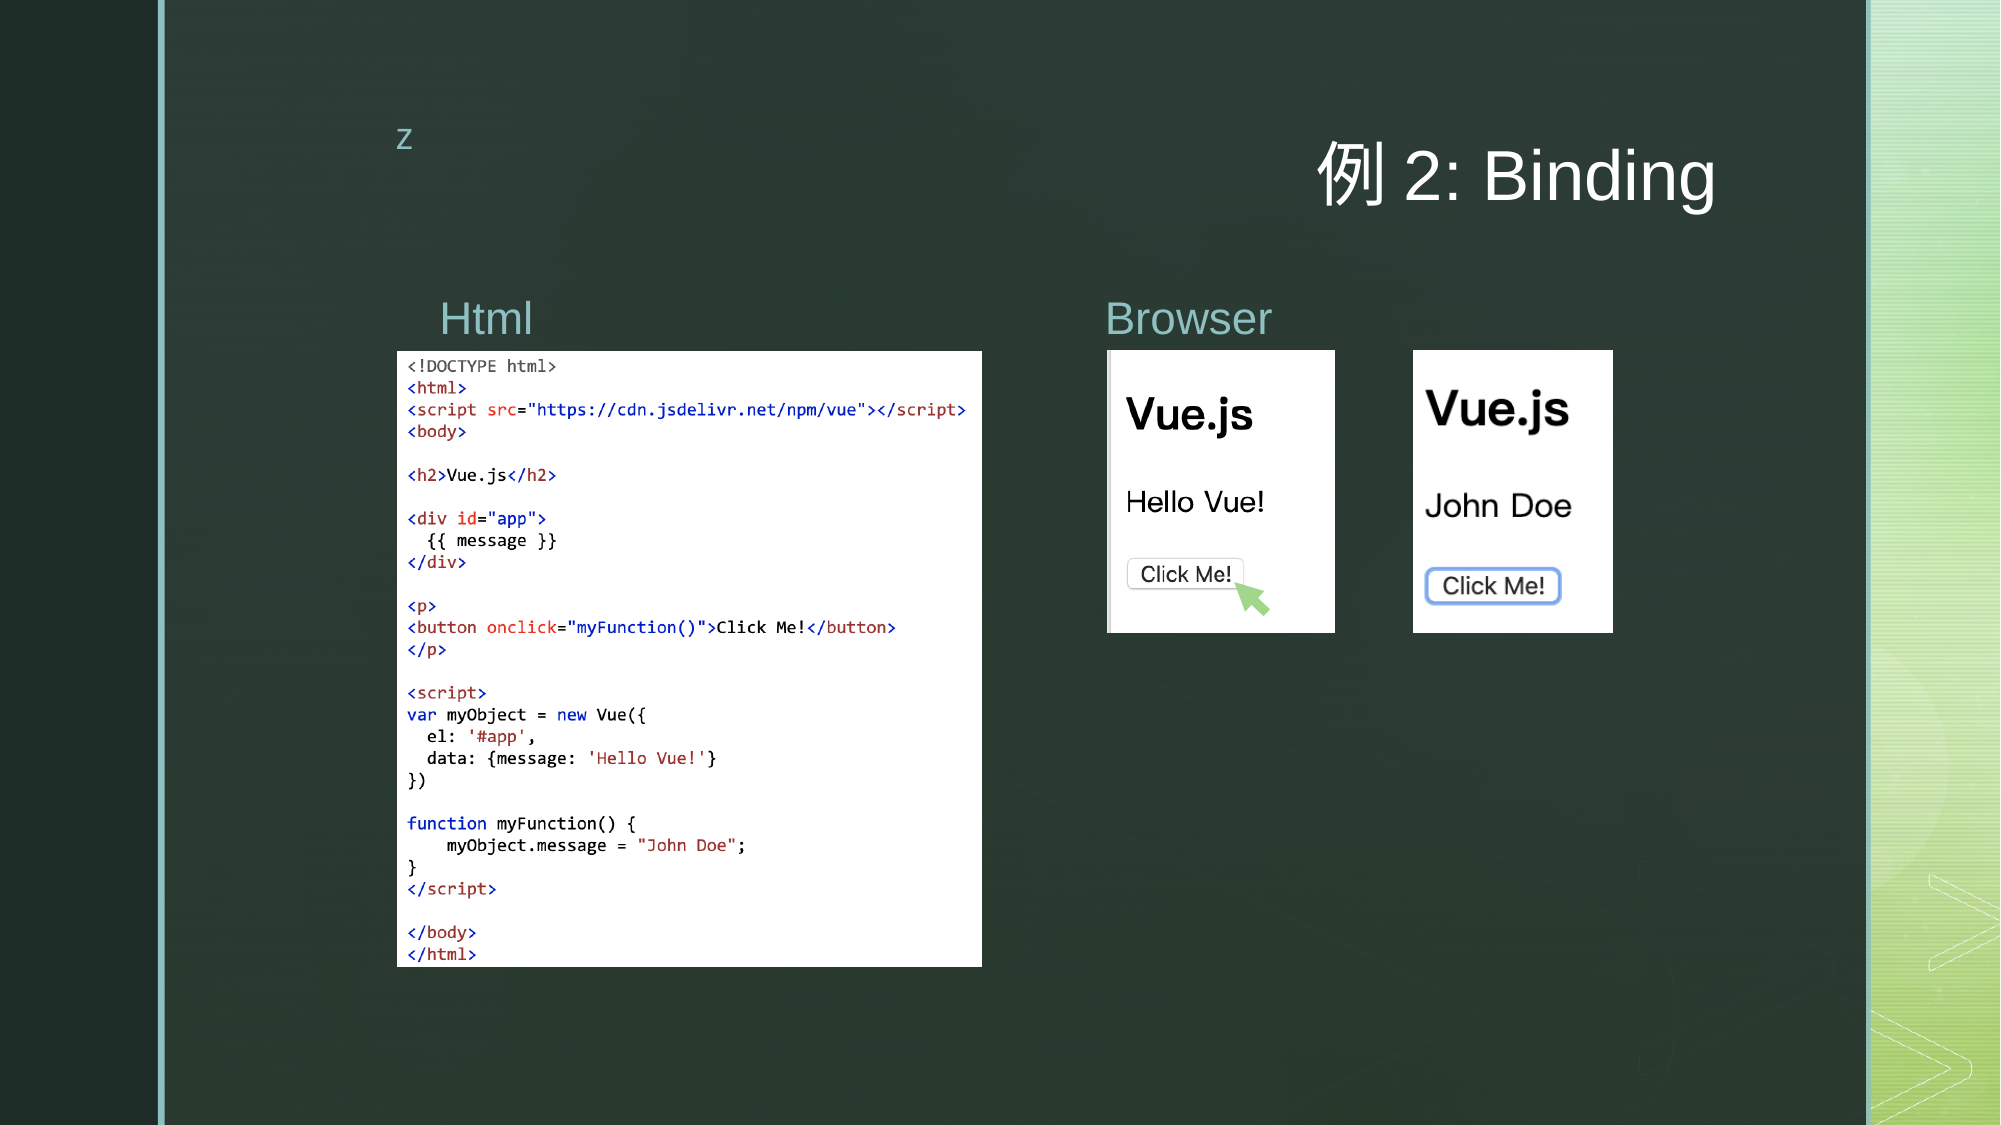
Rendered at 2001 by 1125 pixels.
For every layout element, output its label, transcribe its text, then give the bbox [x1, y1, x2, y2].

list Html [424, 233, 1064, 351]
list Browser [1089, 233, 1730, 351]
title 例2: Binding [428, 132, 1734, 309]
picture [1413, 350, 1614, 633]
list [397, 351, 982, 967]
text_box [1233, 581, 1267, 613]
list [1107, 350, 1335, 633]
picture [1871, 0, 2001, 1125]
